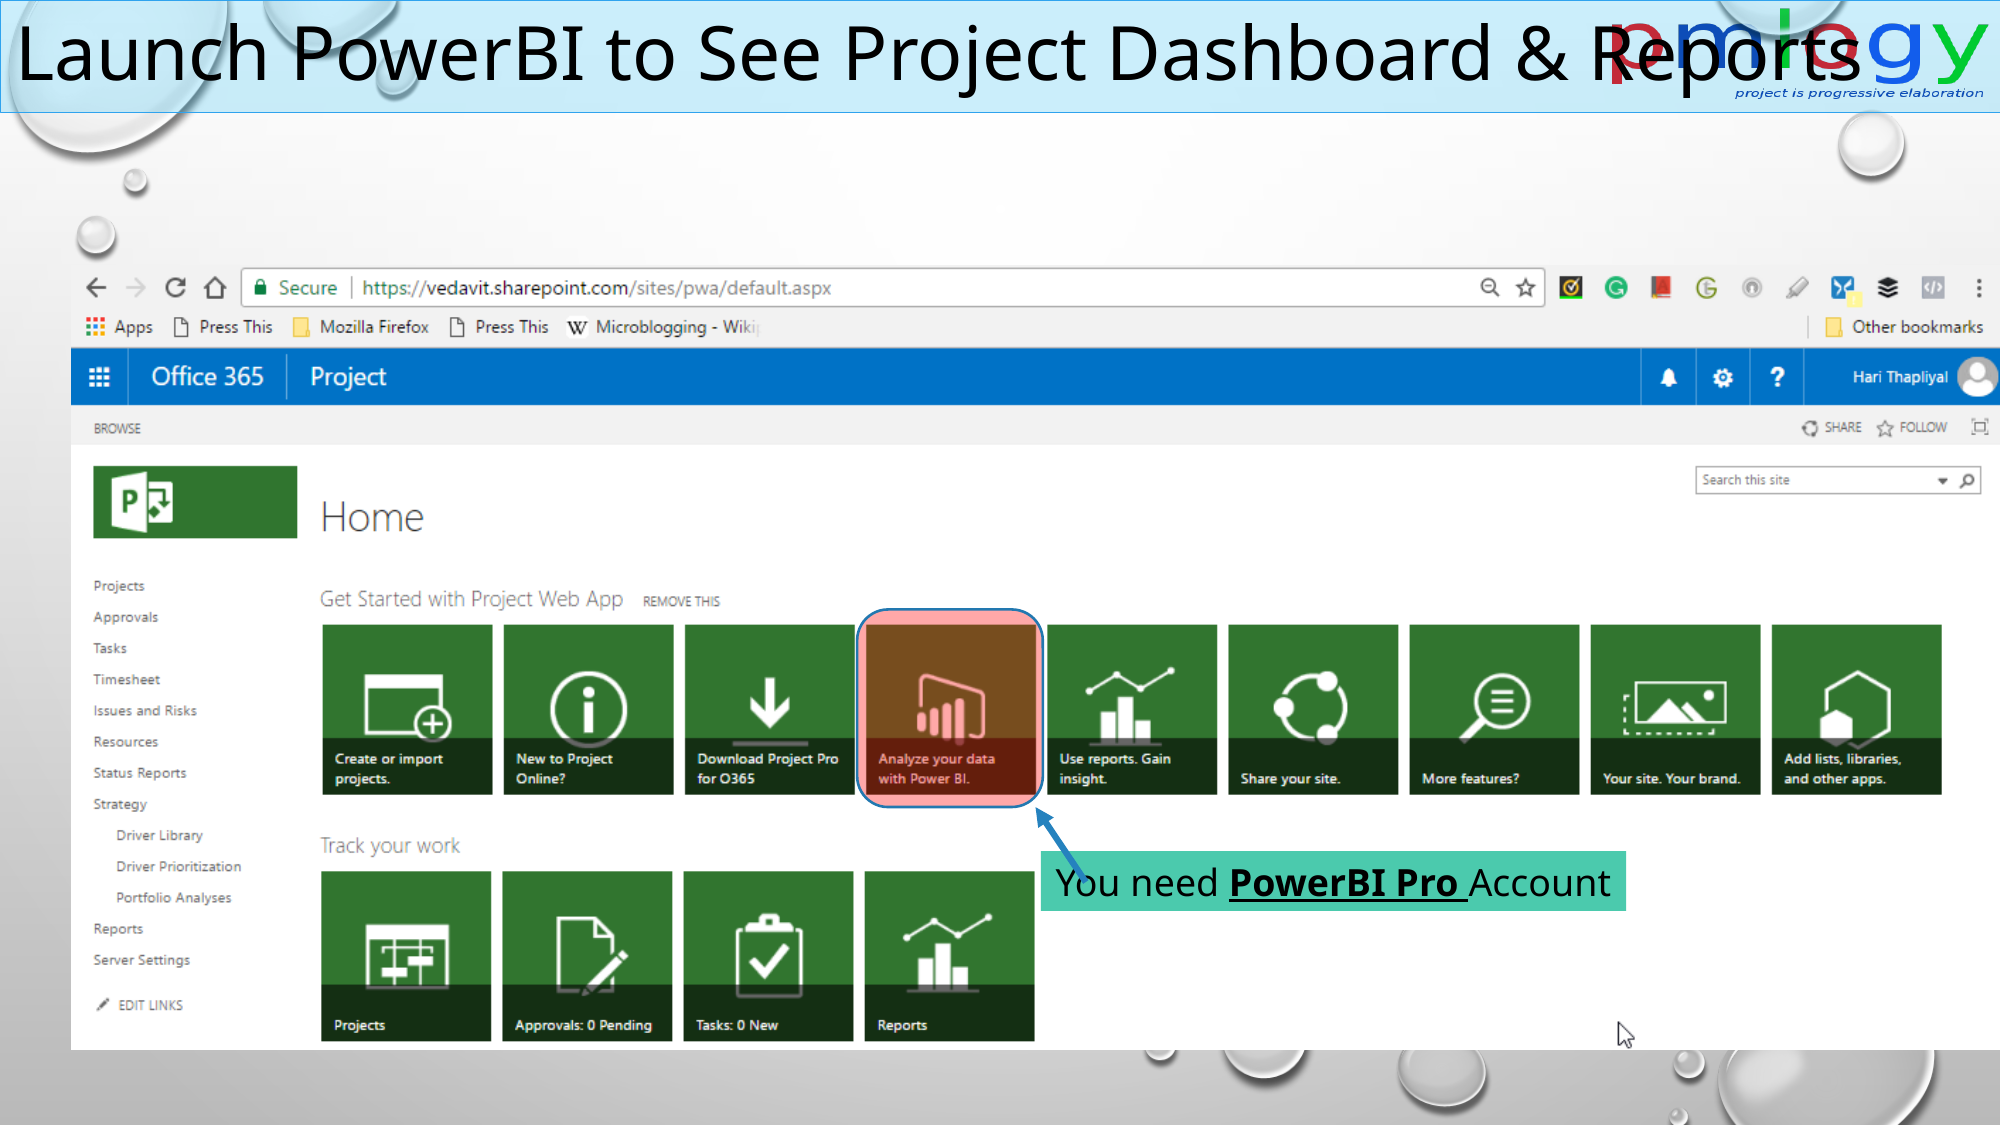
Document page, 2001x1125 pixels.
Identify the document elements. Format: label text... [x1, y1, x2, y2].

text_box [1035, 806, 1086, 883]
picture [0, 0, 2001, 1125]
title Launch PowerBI to See Project Dashboard & Reports [0, 0, 2000, 113]
